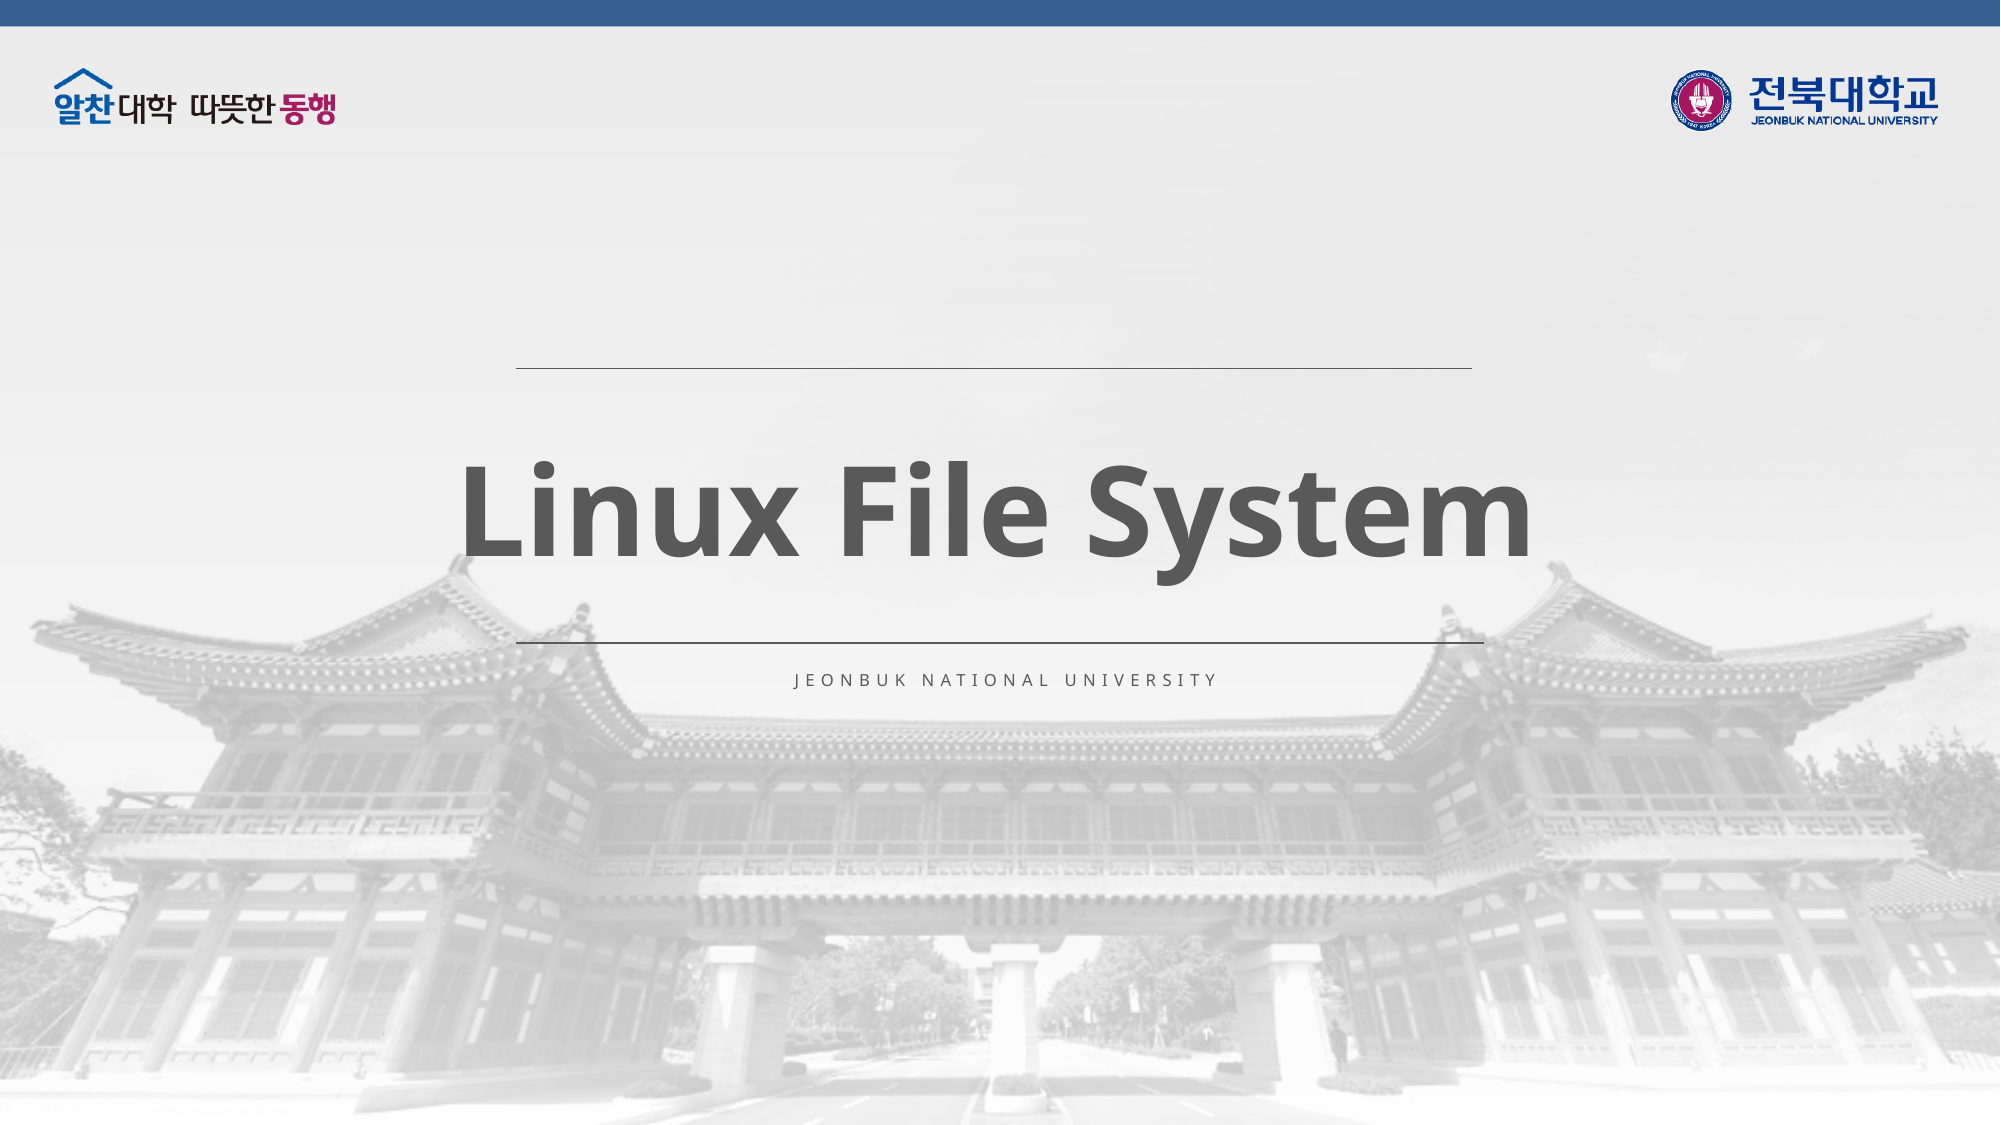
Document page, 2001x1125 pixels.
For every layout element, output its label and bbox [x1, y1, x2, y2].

text_box [0, 0, 2000, 1125]
